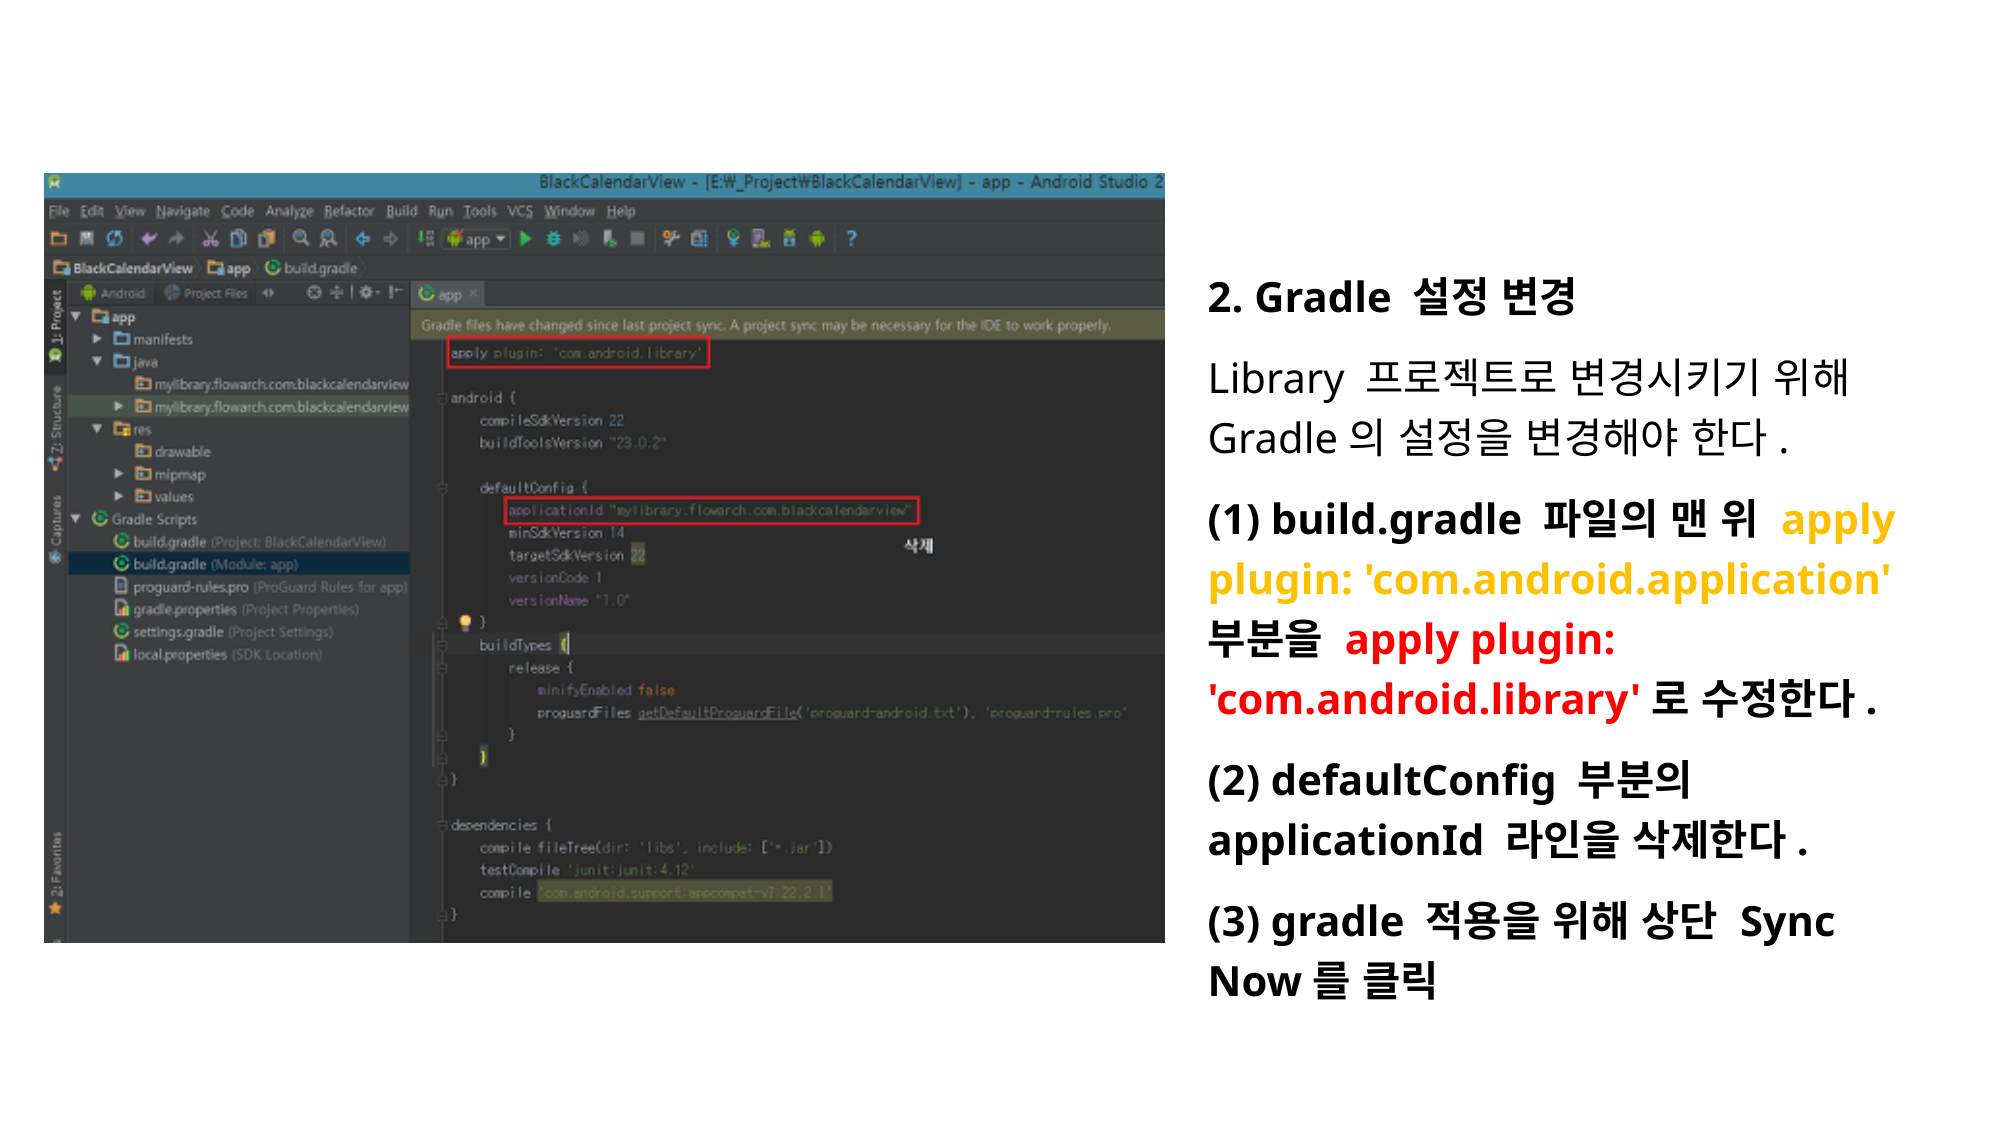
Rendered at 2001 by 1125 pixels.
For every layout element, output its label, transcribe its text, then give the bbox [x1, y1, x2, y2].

picture [44, 173, 1165, 943]
list 2. Gradle 설정 변경 Library 프로젝트로 변경시키기 위해 Gradle의 설정을 변경해야 한다. (1) build.gradle 파일의 맨 위 apply plugin: 'com.android.application' 부분을 apply plugin: 'com.android.library'로 수정한다. (2) defaultConfig 부분의 applicationId 라인을 삭제한다. (3) gradle 적용을 위해 상단 Sync Now를 클릭 [1192, 253, 1946, 1094]
